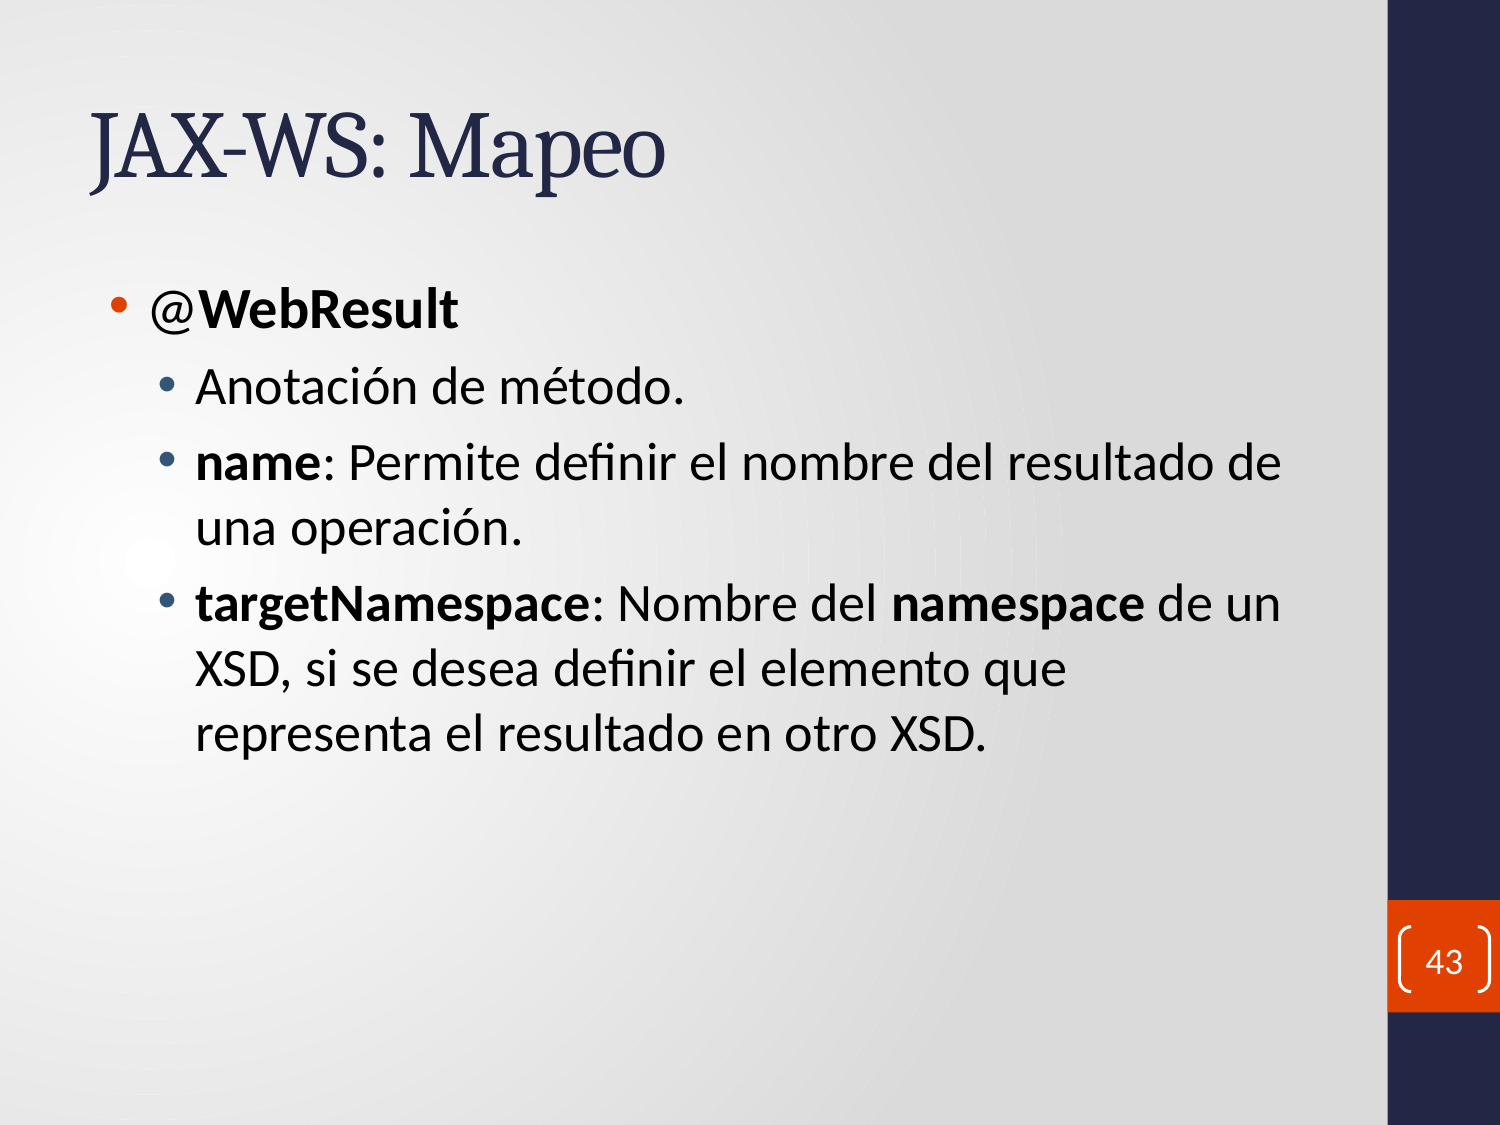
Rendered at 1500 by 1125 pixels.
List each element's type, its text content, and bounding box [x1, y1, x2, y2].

title JAX-WS: Mapeo [75, 45, 1325, 233]
list @WebResult Anotación de método. name: Permite definir el nombre del resultado de una operación. targetNamespace: Nombre del namespace de un XSD, si se desea definir el elemento que representa el resultado en otro XSD. [75, 262, 1325, 1050]
slide_number 43 [1397, 925, 1492, 994]
